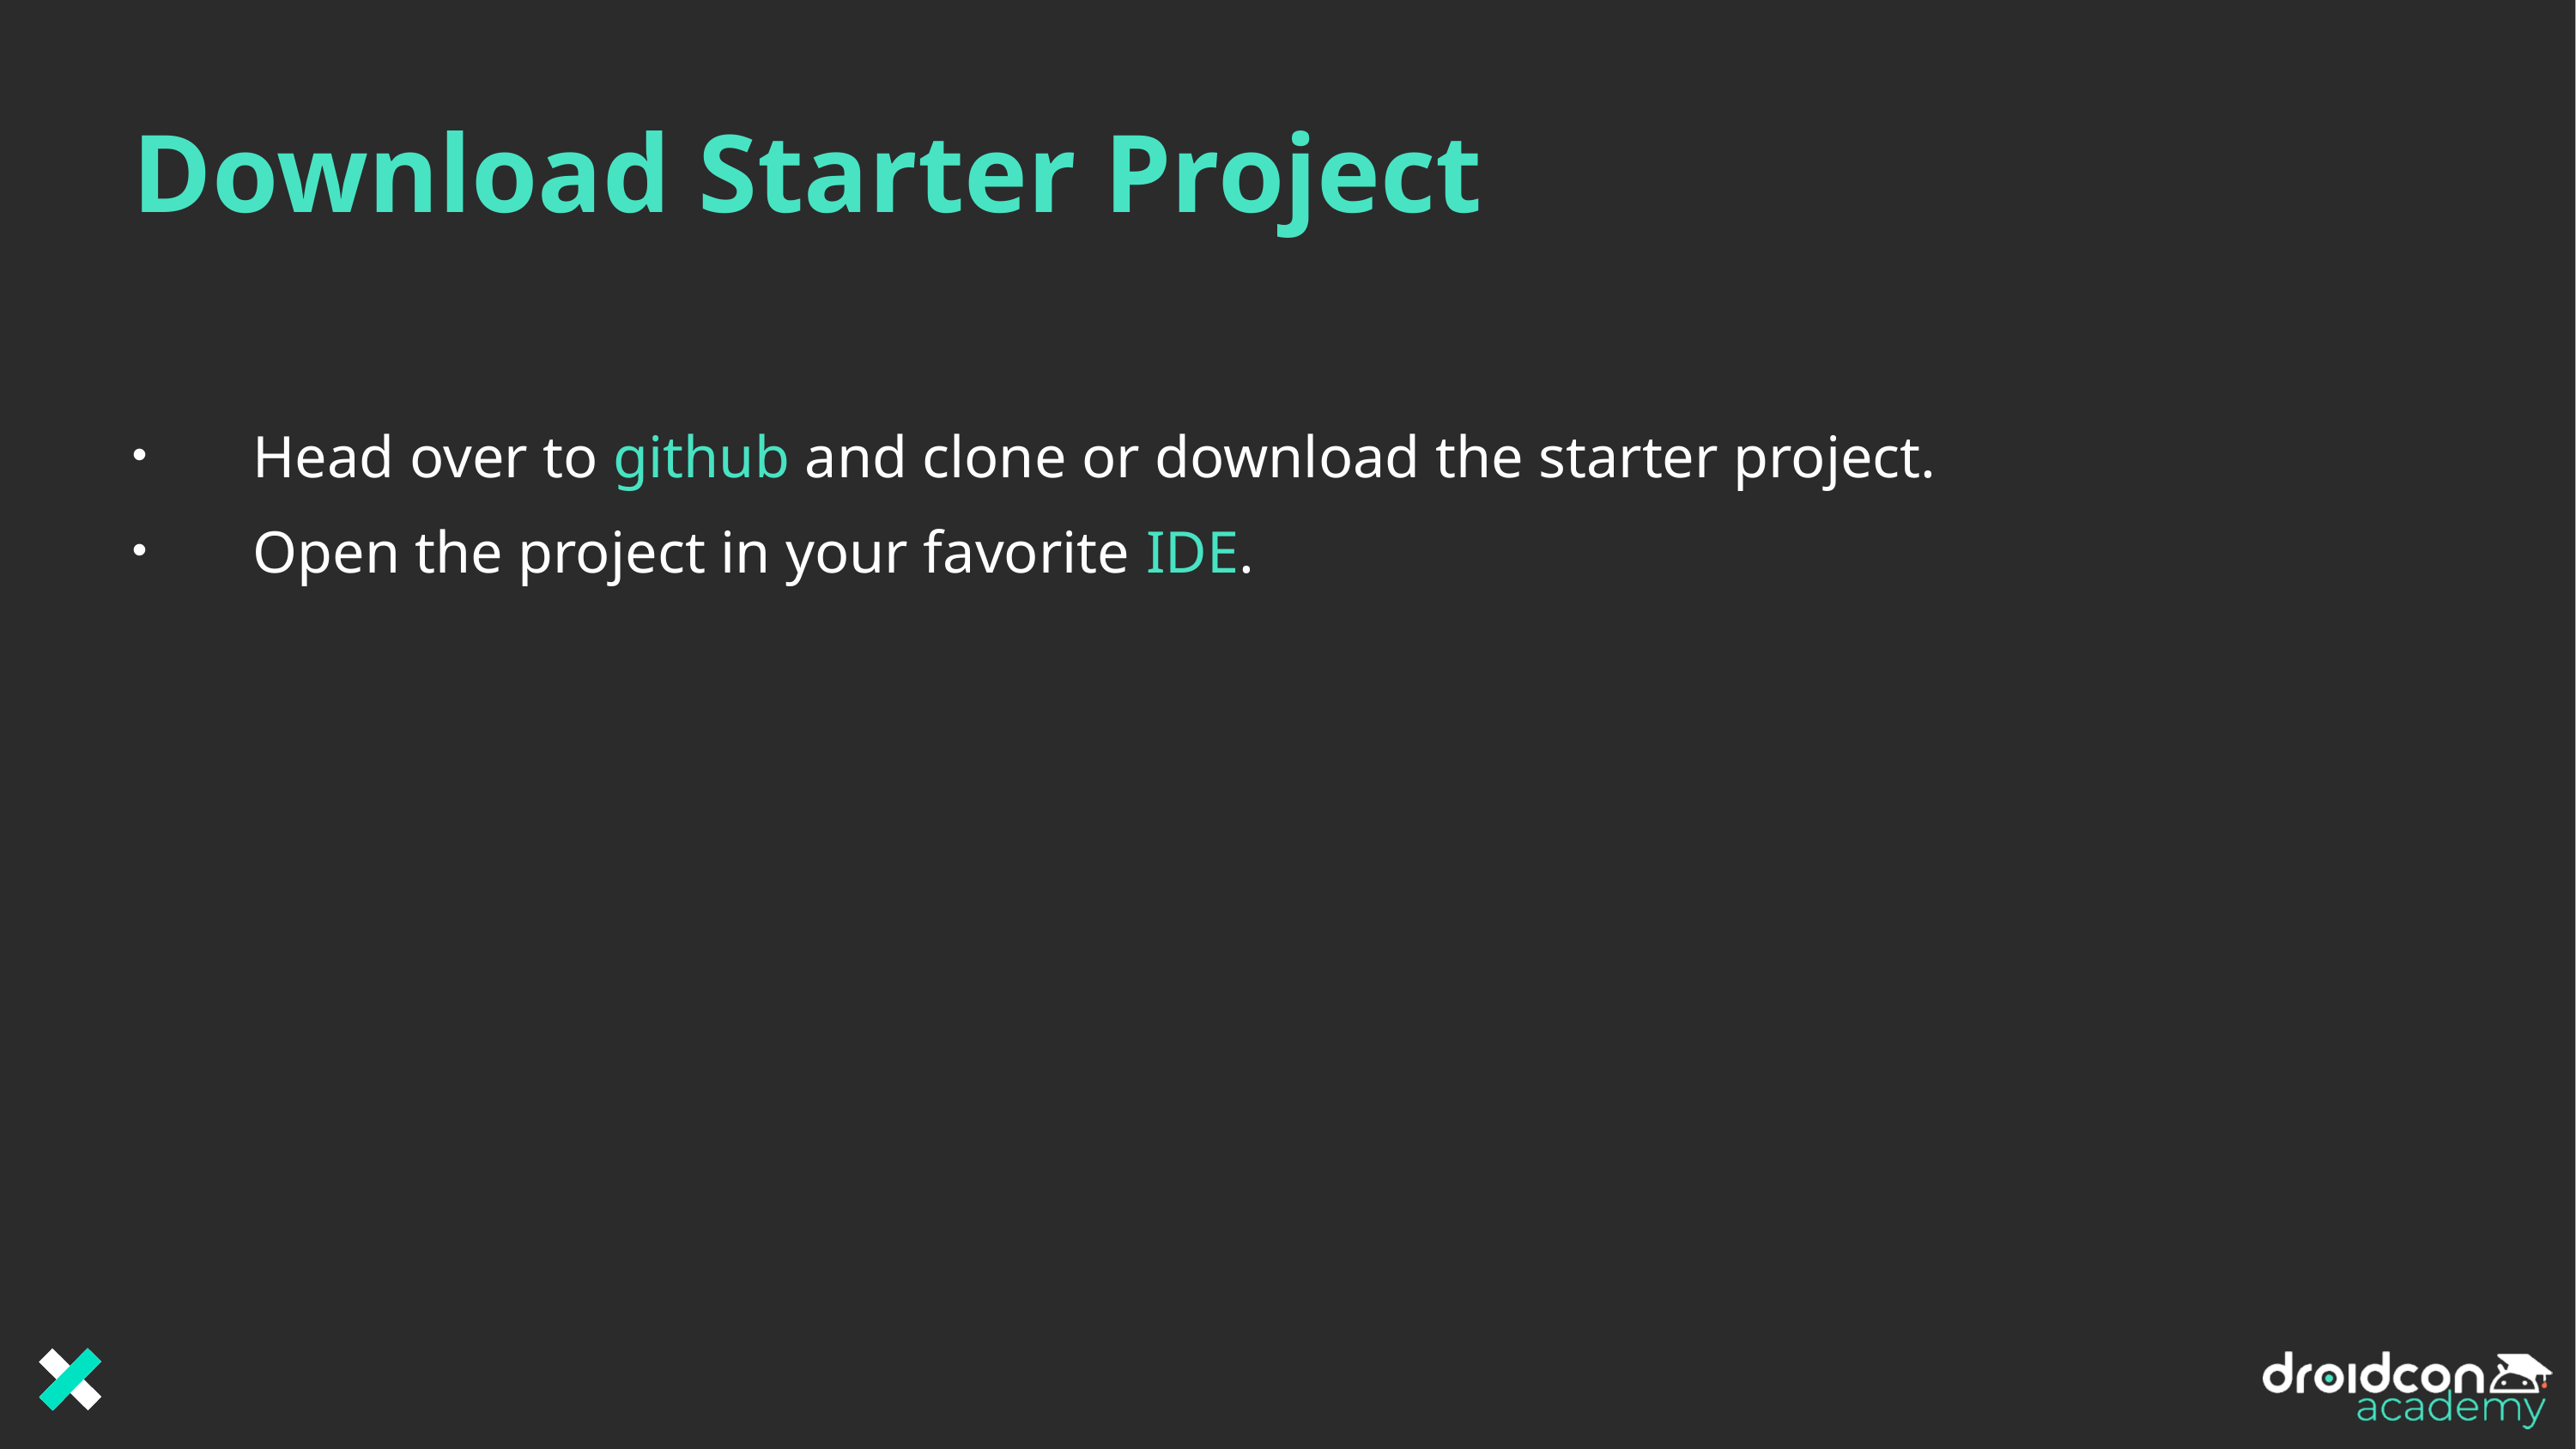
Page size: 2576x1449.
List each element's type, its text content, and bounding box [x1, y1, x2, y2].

picture [2263, 1351, 2553, 1429]
list Head over to github and clone or download the starter project. Open the project in your favorite IDE. [118, 413, 2457, 687]
title Download Starter Project [119, 120, 2458, 236]
